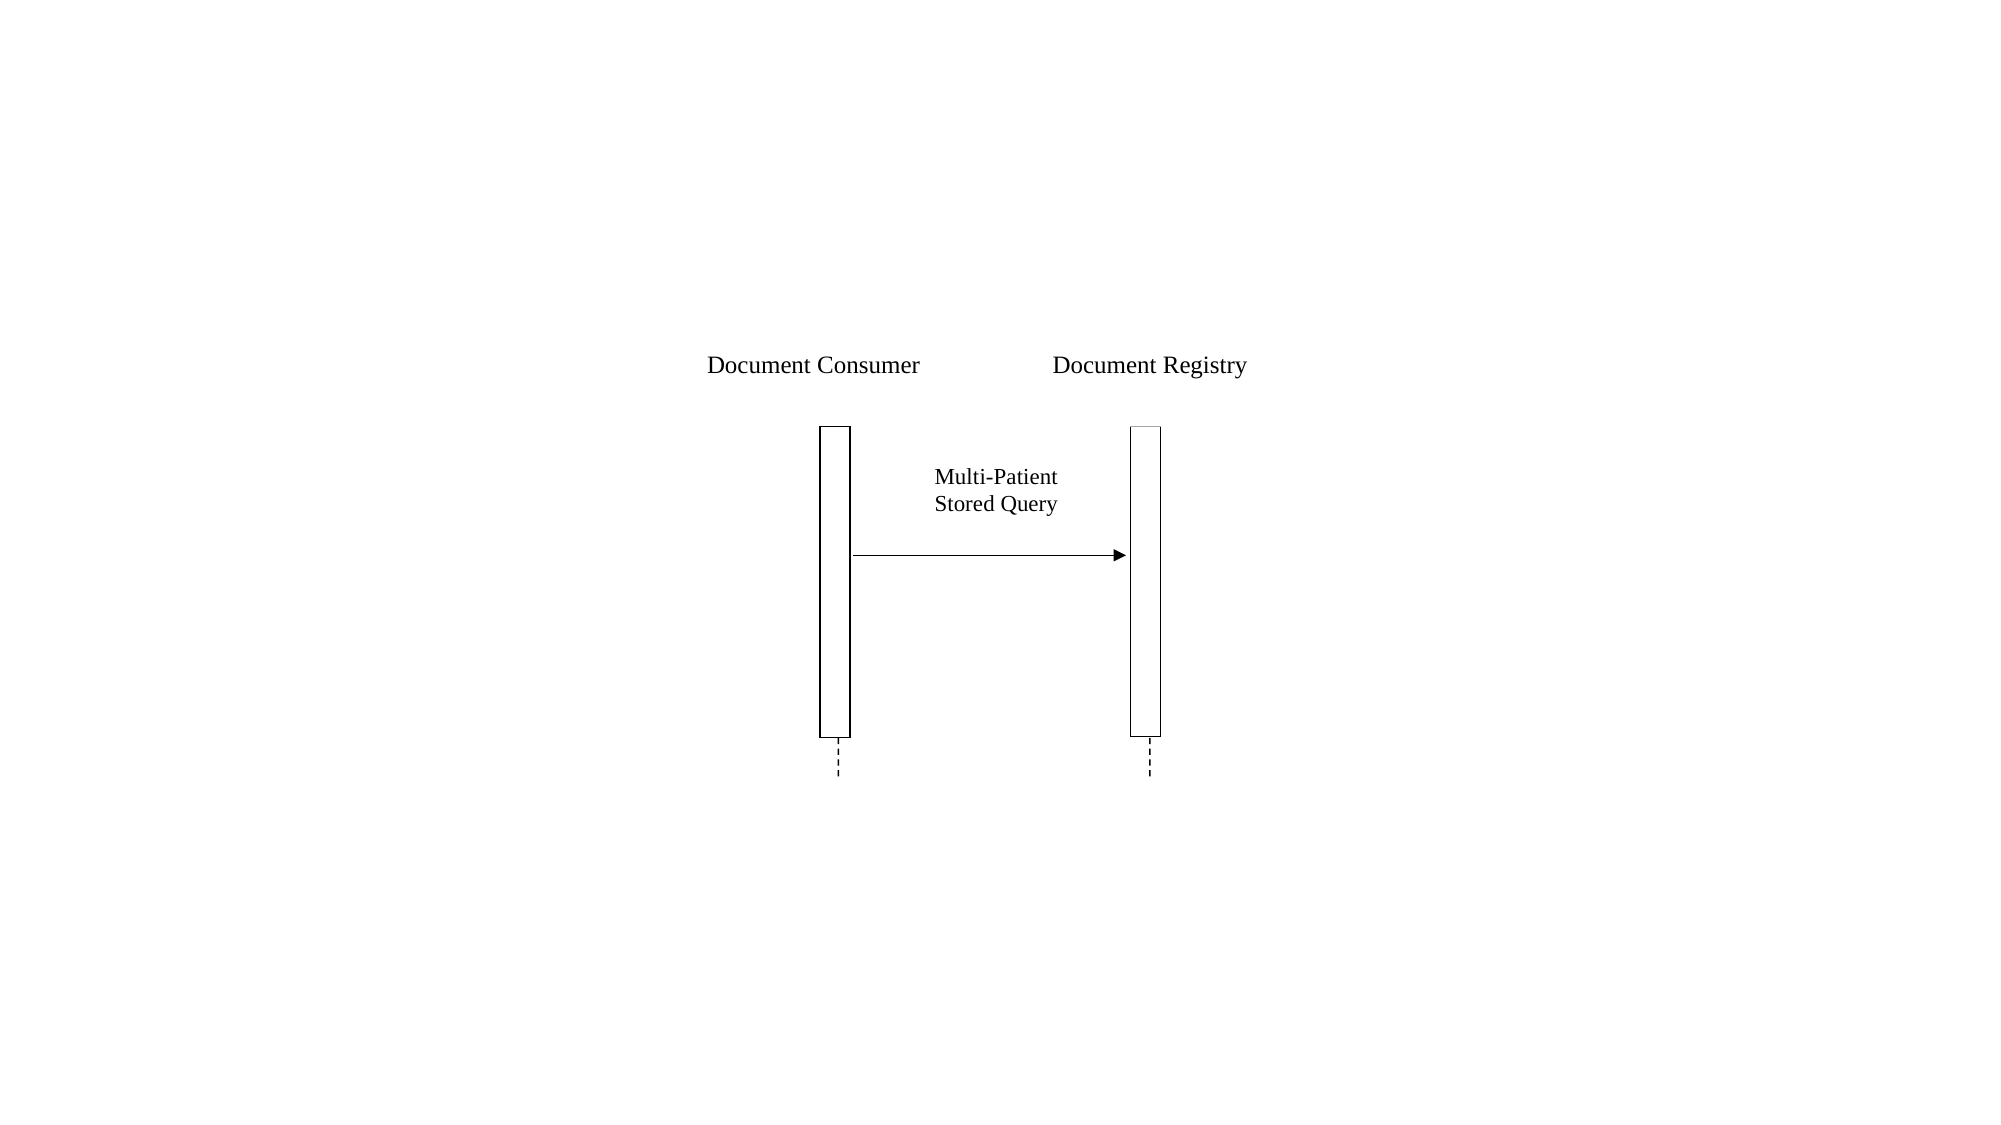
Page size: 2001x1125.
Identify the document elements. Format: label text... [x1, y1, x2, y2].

text_box Document Consumer [707, 348, 935, 424]
text_box [1150, 427, 1161, 737]
text_box [840, 426, 850, 738]
text_box Document Registry [1052, 348, 1293, 427]
text_box [819, 426, 838, 738]
text_box Multi-Patient Stored Query [915, 461, 1078, 544]
text_box [1130, 427, 1149, 737]
